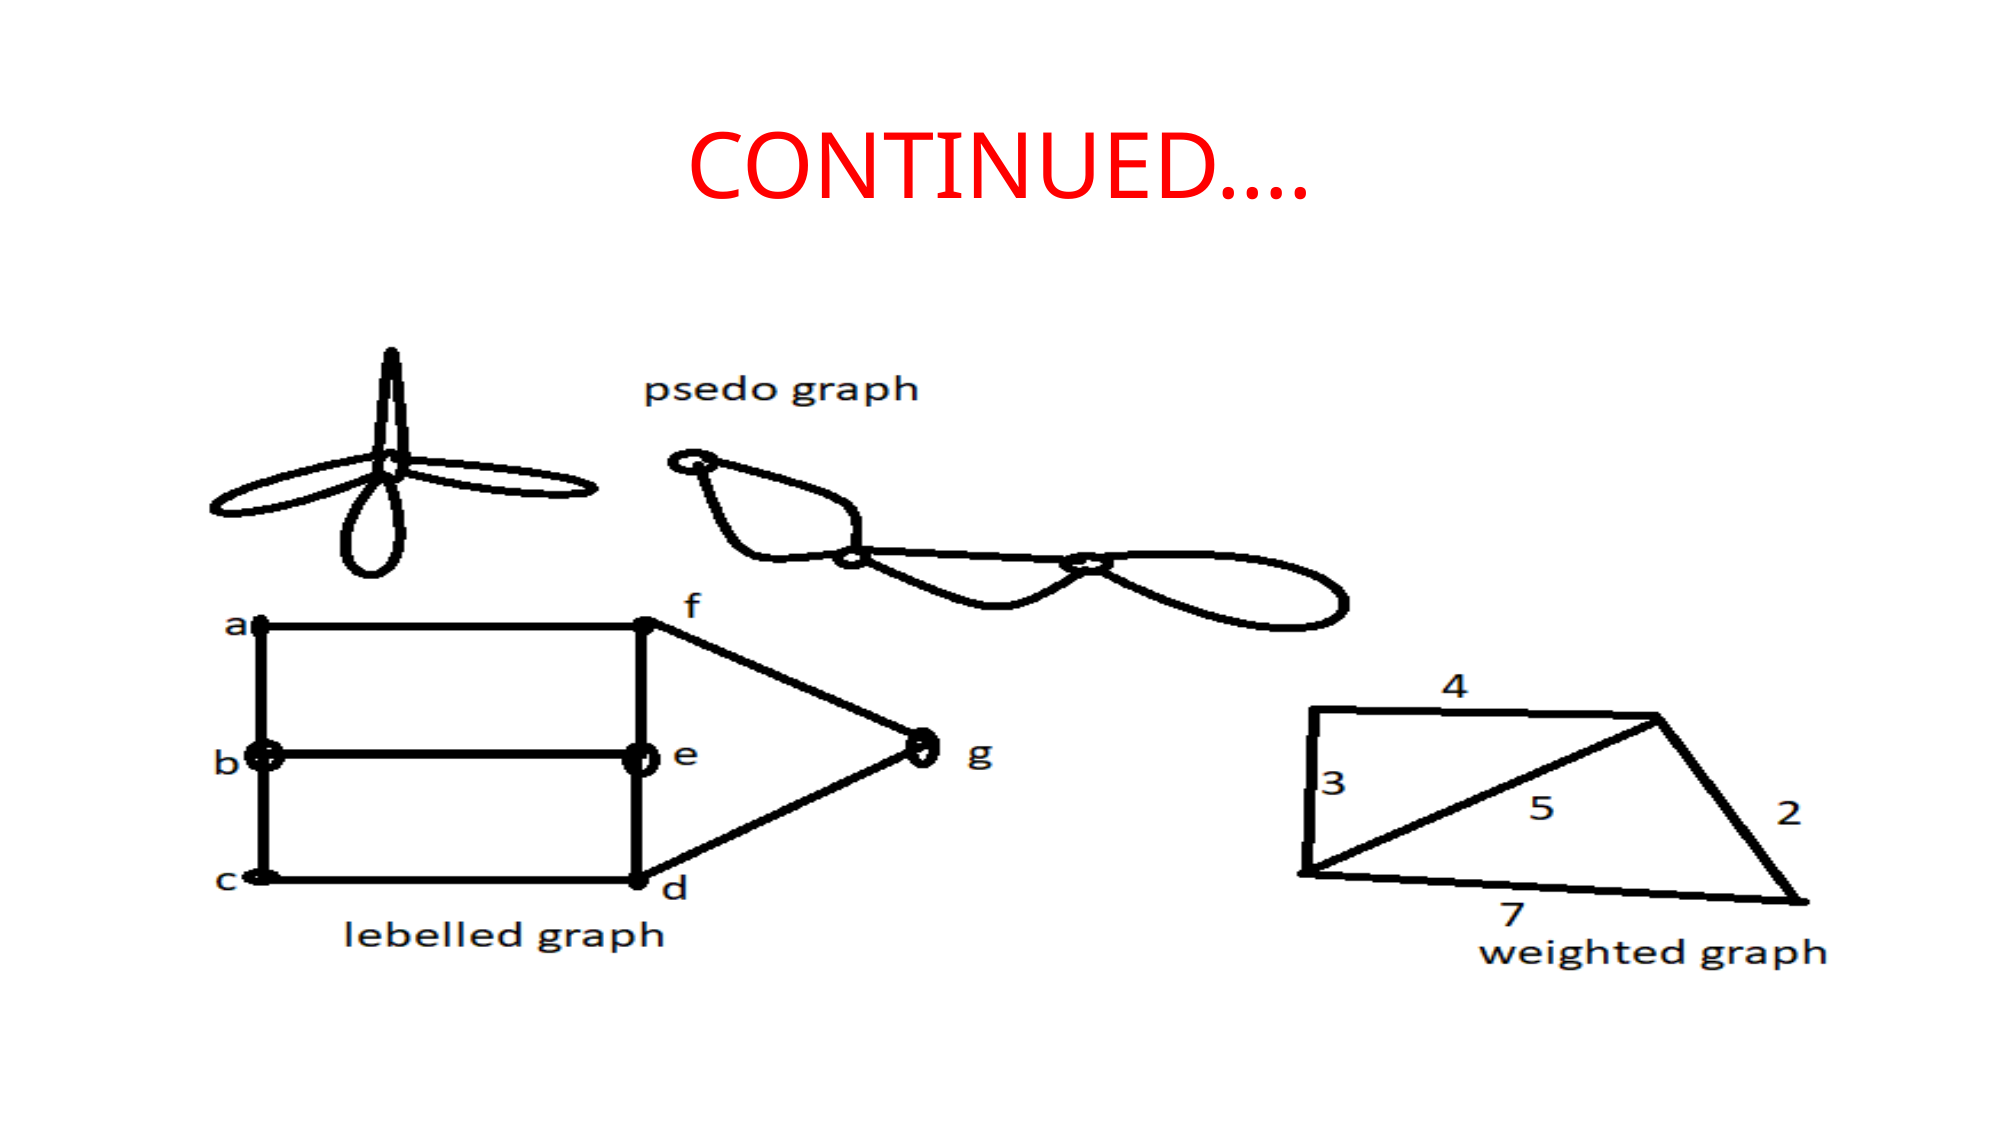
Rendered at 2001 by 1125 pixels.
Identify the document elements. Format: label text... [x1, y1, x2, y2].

picture [137, 316, 1863, 997]
title CONTINUED…. [137, 59, 1863, 278]
